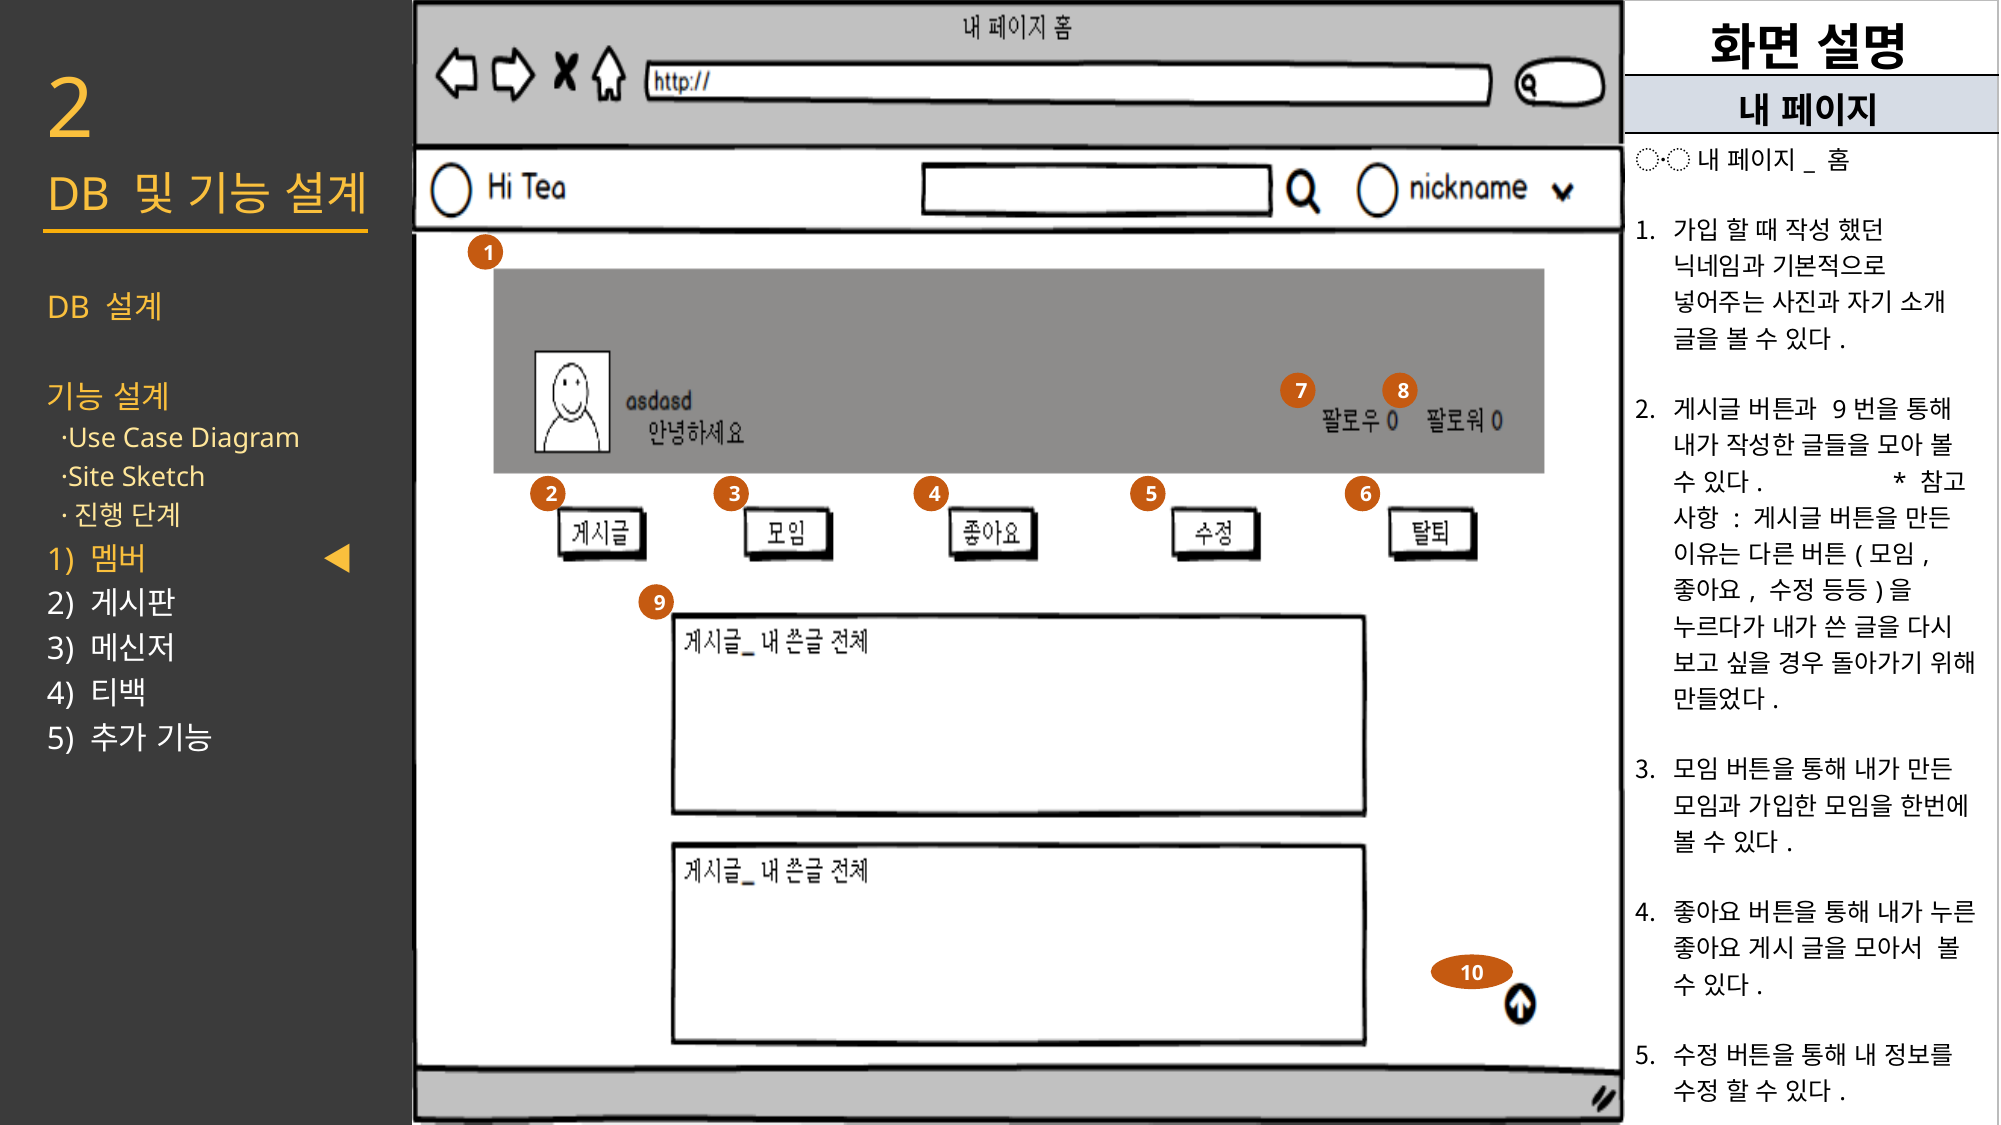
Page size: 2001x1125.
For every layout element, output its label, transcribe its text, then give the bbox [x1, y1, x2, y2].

text_box [0, 0, 412, 1125]
table_cell 〮 내 페이지_ 홈 가입 할 때 작성 했던 닉네임과 기본적으로 넣어주는 사진과 자기 소개 글을 볼 수 있다. 게시글 버튼과 9번을 통해 내가 작성한 글들을 모아 볼 수 있다. * 참고 사항 : 게시글 버튼을 만든 이유는 다른 버튼(모임, 좋아요, 수정 등등)을 누르다가 내가 쓴 글을 다시 보고 싶을 경우 돌아가기 위해 만들었다. 모임 버튼을 통해 내가 만든 모임과 가입한 모임을 한번에 볼 수 있다. 좋아요 버튼을 통해 내가 누른 좋아요 게시 글을 모아서 볼 수 있다. 수정 버튼을 통해 내 정보를 수정 할 수 있다. 탈퇴 버튼을 통해 홈페지를 탈퇴할 수 있다. 7번, 8번을 통해 내가 팔로우, 팔로워한 목록들을 볼 수 있다. 위로 가기 버튼을 통해 맨 위로 올라 갈 수 있다. [1625, 134, 1997, 1125]
text_box 2 DB 및 기능 설계 DB 설계 기능 설계 ·Use Case Diagram ·Site Sketch ·진행 단계 1) 멤버 ◀ 2) 게시판 3) 메신저 4) 티백 5) 추가 기능 [32, 26, 384, 763]
table_header 화면 설명 [1625, 1, 1997, 74]
picture [412, 0, 1625, 1125]
table_cell 내 페이지 [1625, 76, 1997, 132]
